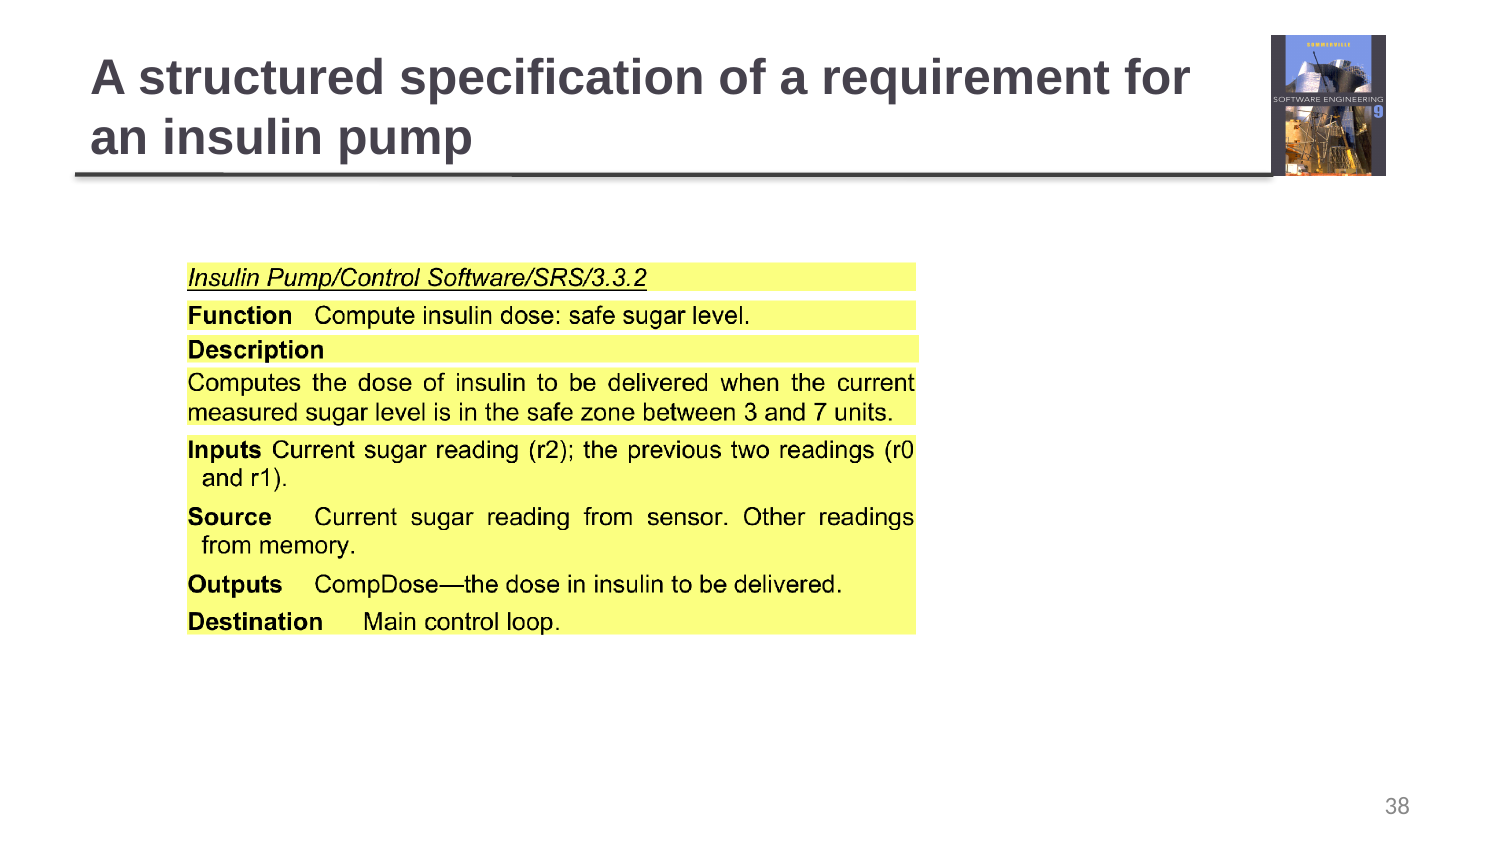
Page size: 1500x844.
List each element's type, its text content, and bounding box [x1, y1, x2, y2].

picture [1272, 35, 1386, 176]
title A structured specification of a requirement for an insulin pump [75, 33, 1272, 175]
slide_number ‹#› [1074, 782, 1425, 827]
picture [187, 252, 919, 662]
